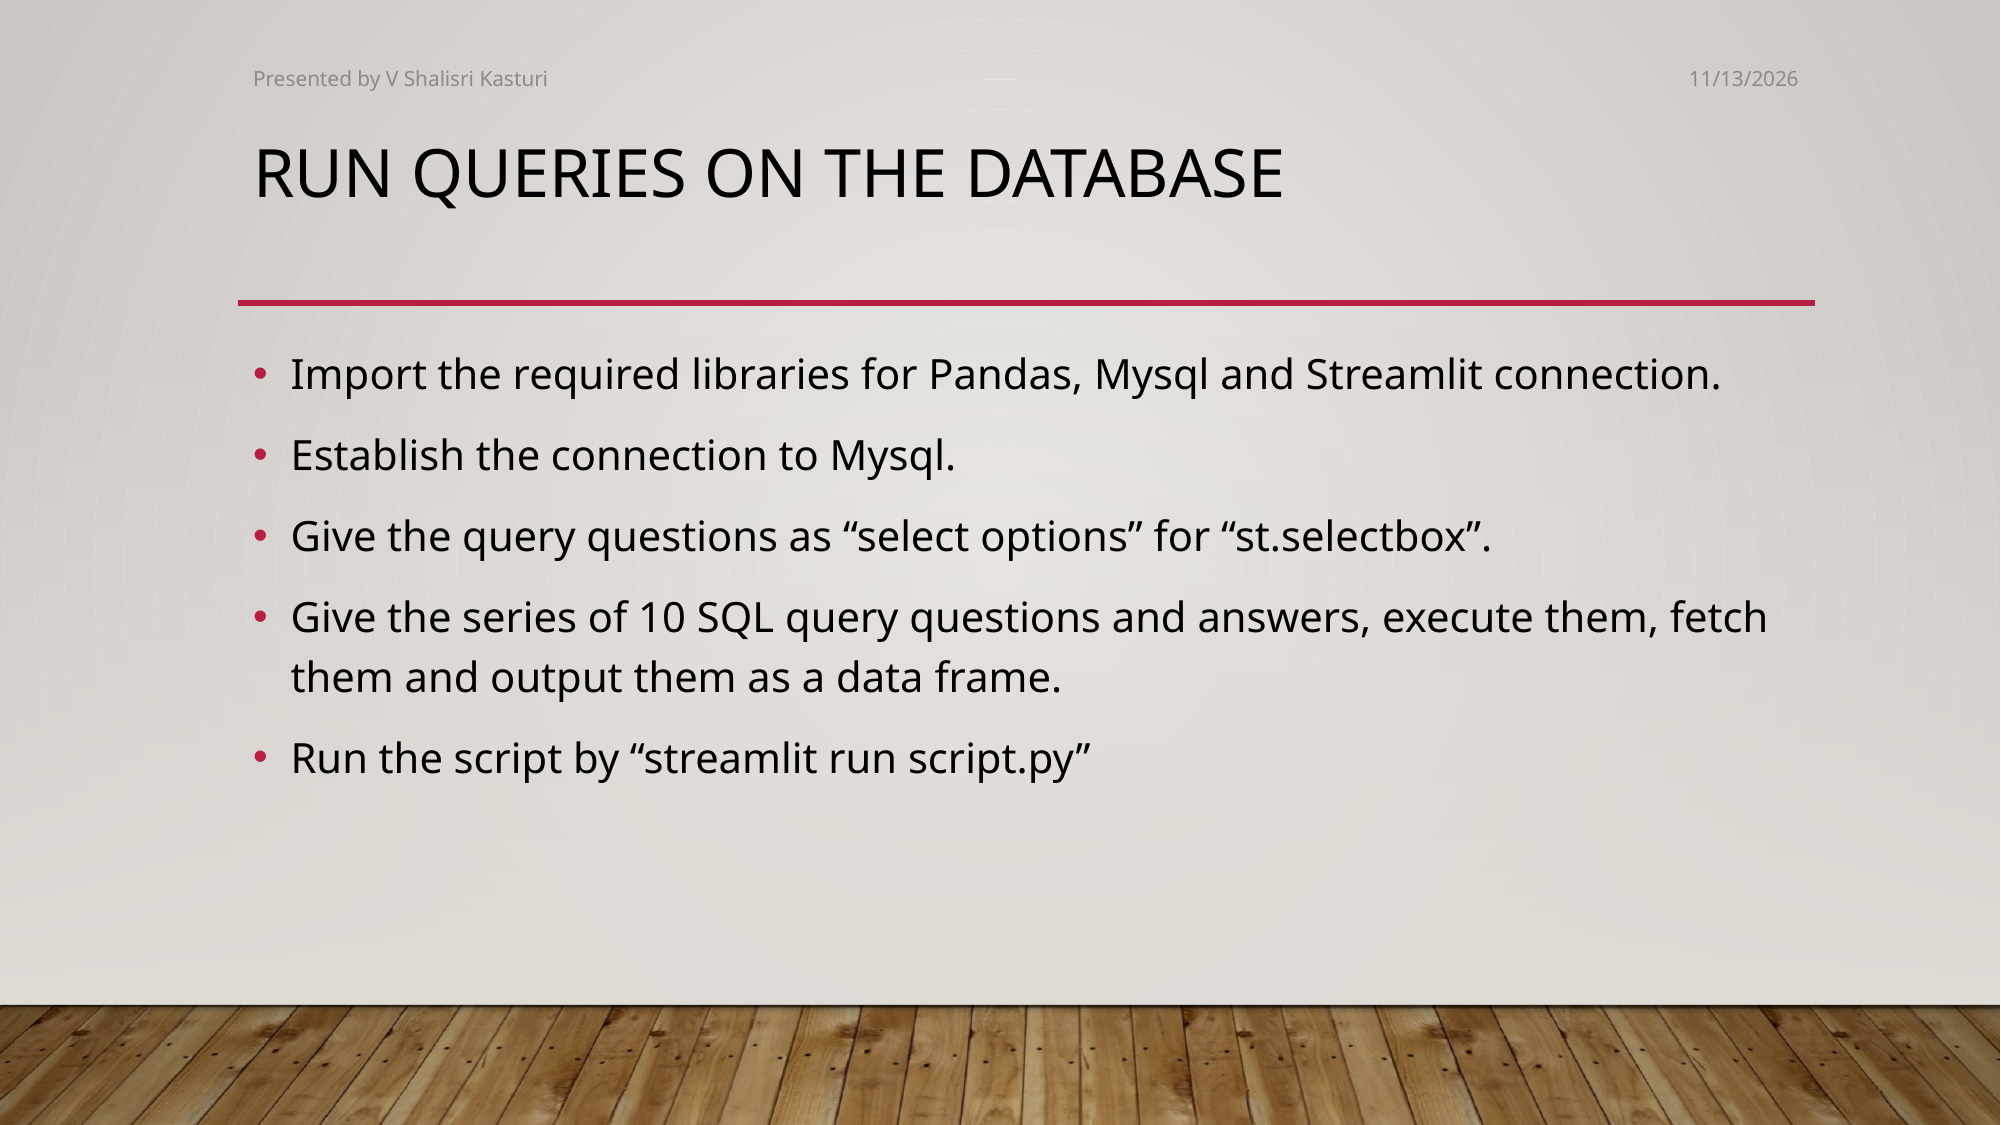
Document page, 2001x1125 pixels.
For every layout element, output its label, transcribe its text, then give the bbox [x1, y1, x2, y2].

footer Presented by V Shalisri Kasturi [238, 54, 1213, 105]
picture [0, 1005, 2000, 1125]
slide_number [1239, 54, 1814, 105]
title Run Queries on the Database [238, 131, 1814, 305]
list Import the required libraries for Pandas, Mysql and Streamlit connection. Establish the connection to Mysql. Give the query questions as “select options” for “st.selectbox”. Give the series of 10 SQL query questions and answers, execute them, fetch them and output them as a data frame. Run the script by “streamlit run script.py” [238, 330, 1814, 897]
